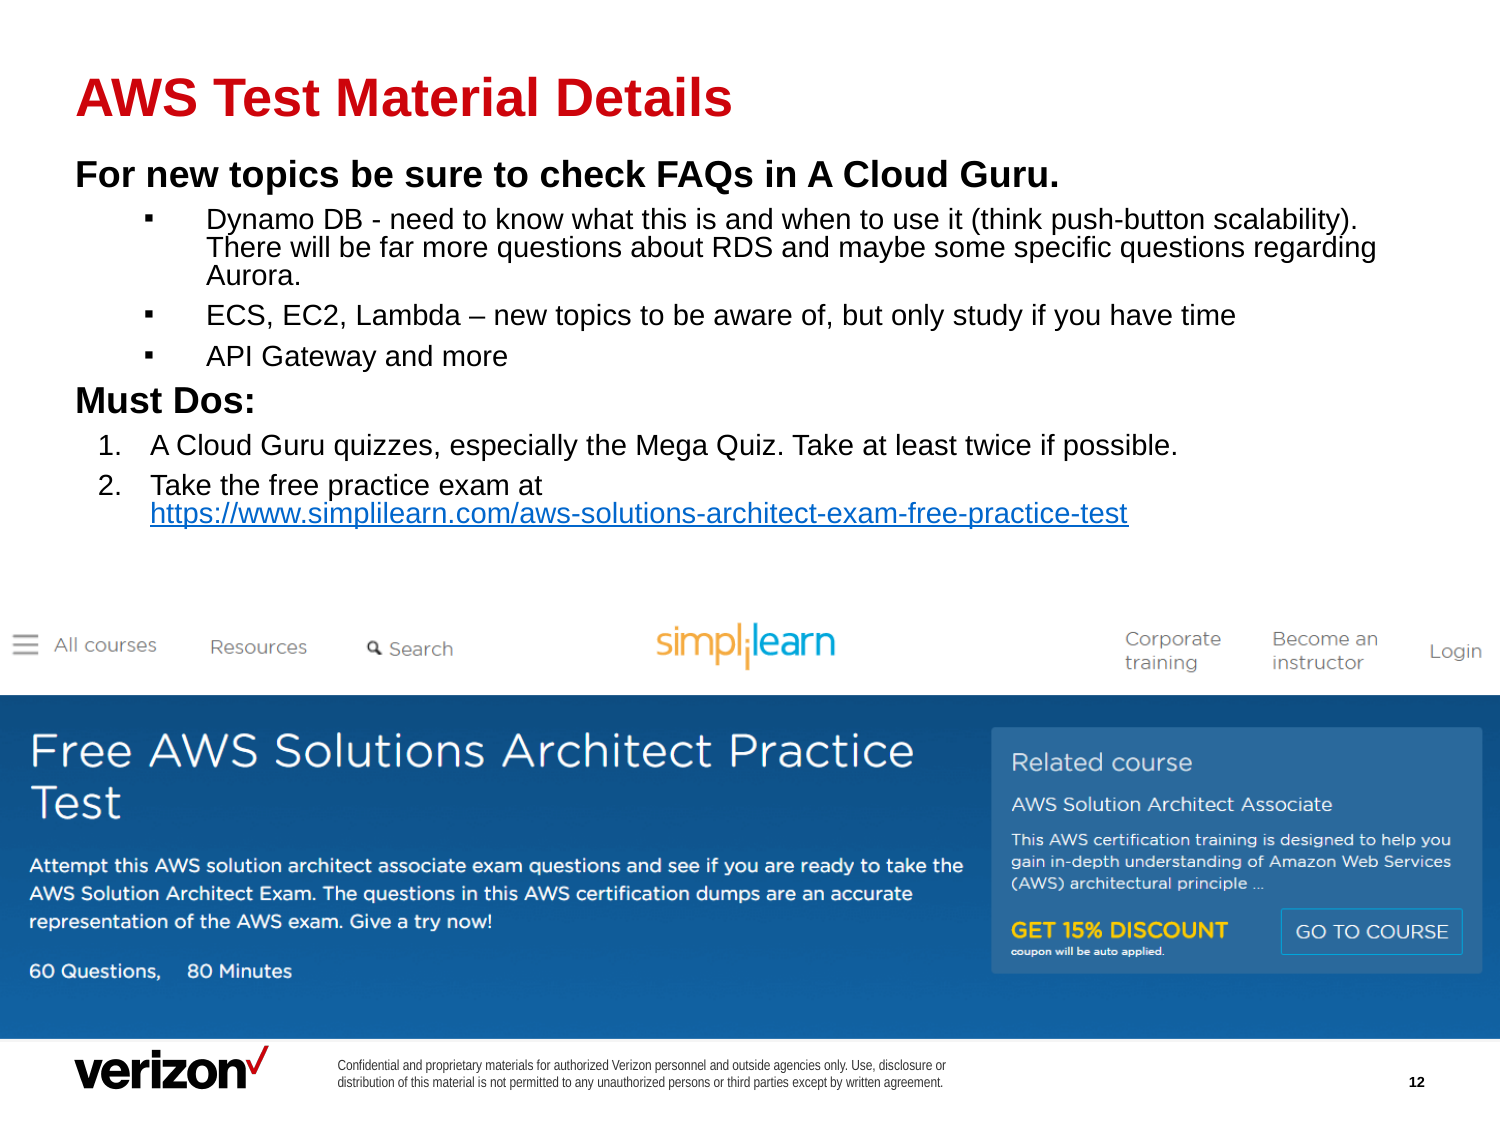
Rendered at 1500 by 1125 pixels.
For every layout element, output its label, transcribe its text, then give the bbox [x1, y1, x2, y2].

slide_number 12 [1387, 1053, 1425, 1091]
picture [0, 603, 1500, 1112]
title AWS Test Material Details [75, 69, 1238, 145]
list For new topics be sure to check FAQs in A Cloud Guru. Dynamo DB - need to know what this is and when to use it (think push-button scalability). There will be far more questions about RDS and maybe some specific questions regarding Aurora. ECS, EC2, Lambda – new topics to be aware of, but only study if you have time API Gateway and more Must Dos: A Cloud Guru quizzes, especially the Mega Quiz. Take at least twice if possible. Take the free practice exam at https://www.simplilearn.com/aws-solutions-architect-exam-free-practice-test [75, 158, 1449, 602]
